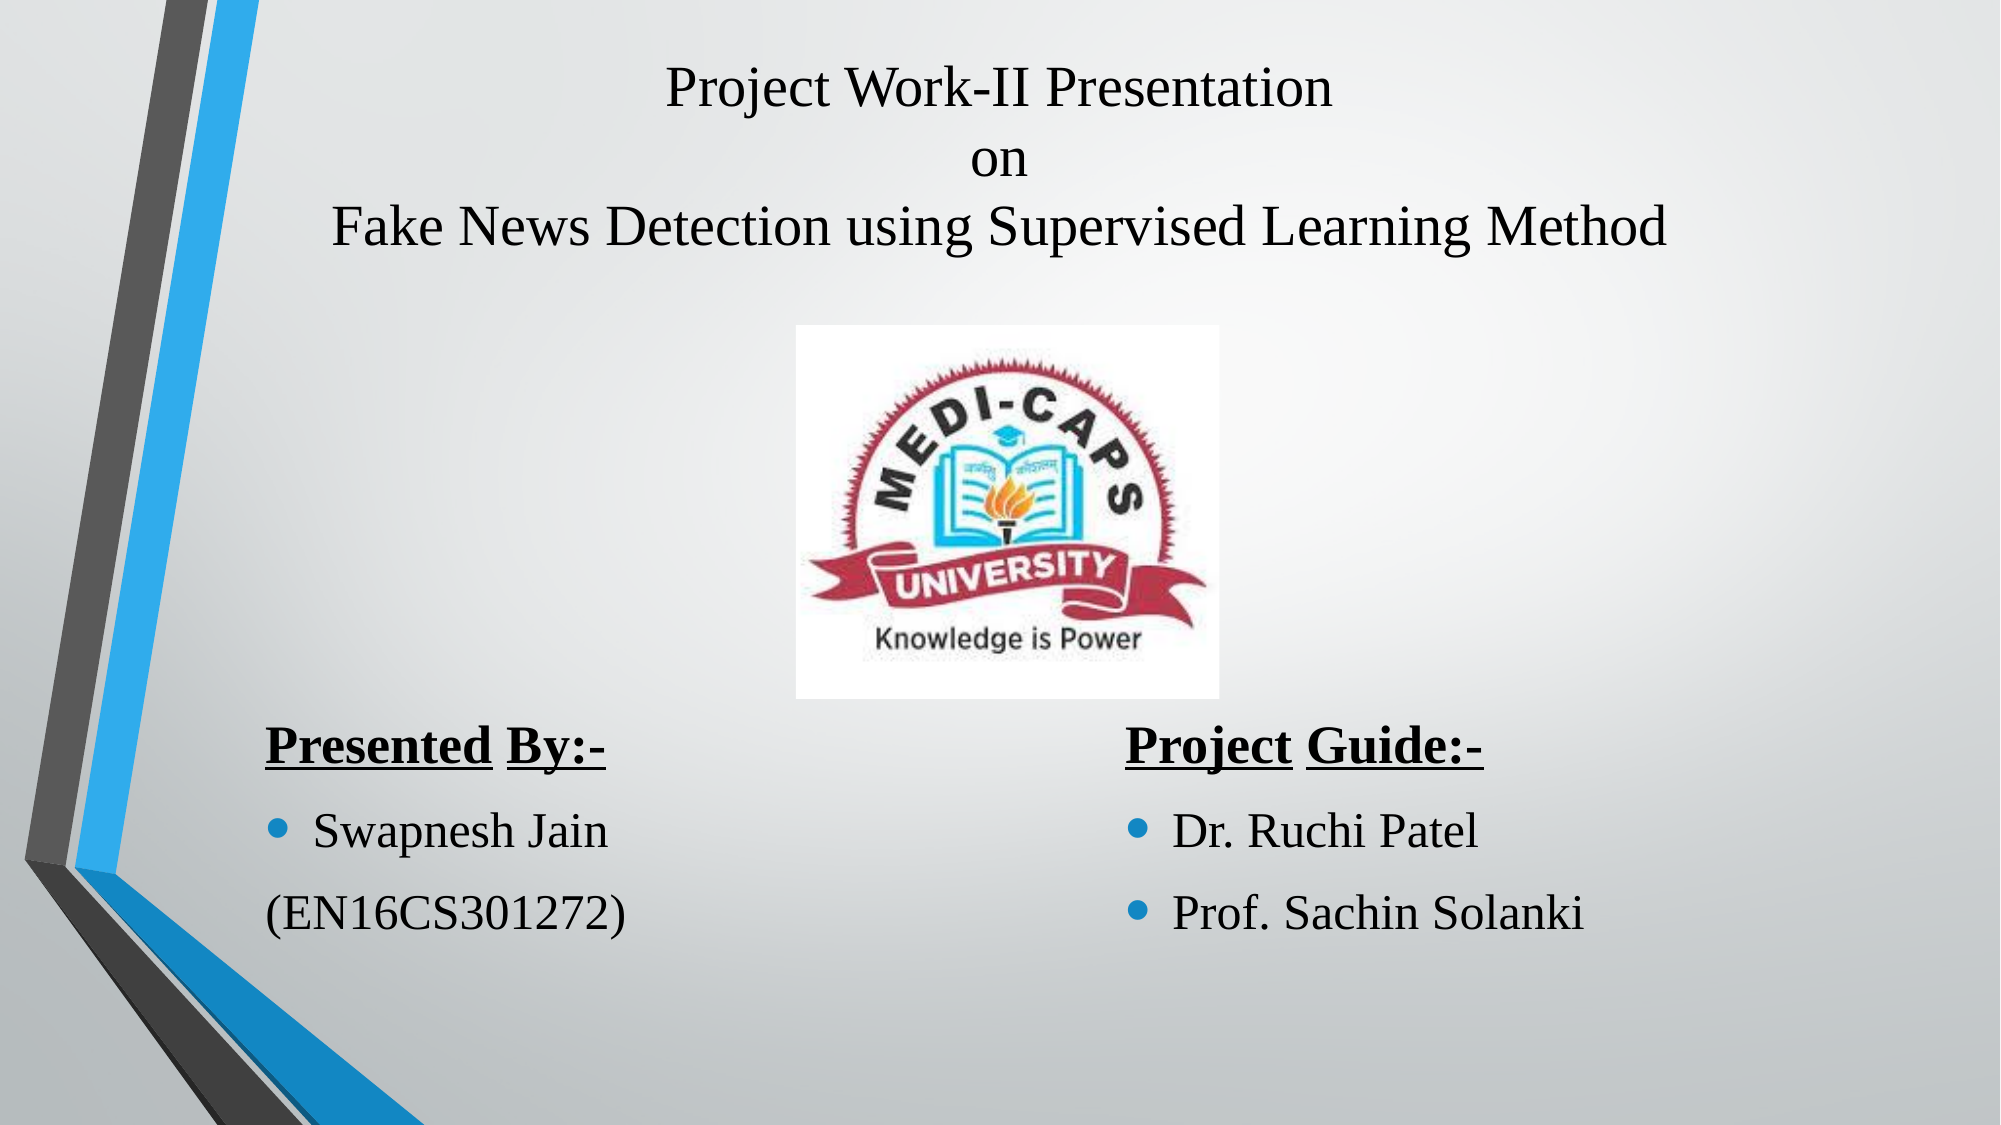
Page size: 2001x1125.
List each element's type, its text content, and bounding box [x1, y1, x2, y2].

title Project Work-II Presentation on Fake News Detection using Supervised Learning Method [0, 0, 2000, 306]
picture [795, 325, 1220, 699]
subtitle Presented By:- Swapnesh Jain (EN16CS301272) Project Guide:- Dr. Ruchi Patel Prof. Sachin Solanki [250, 701, 2000, 1015]
